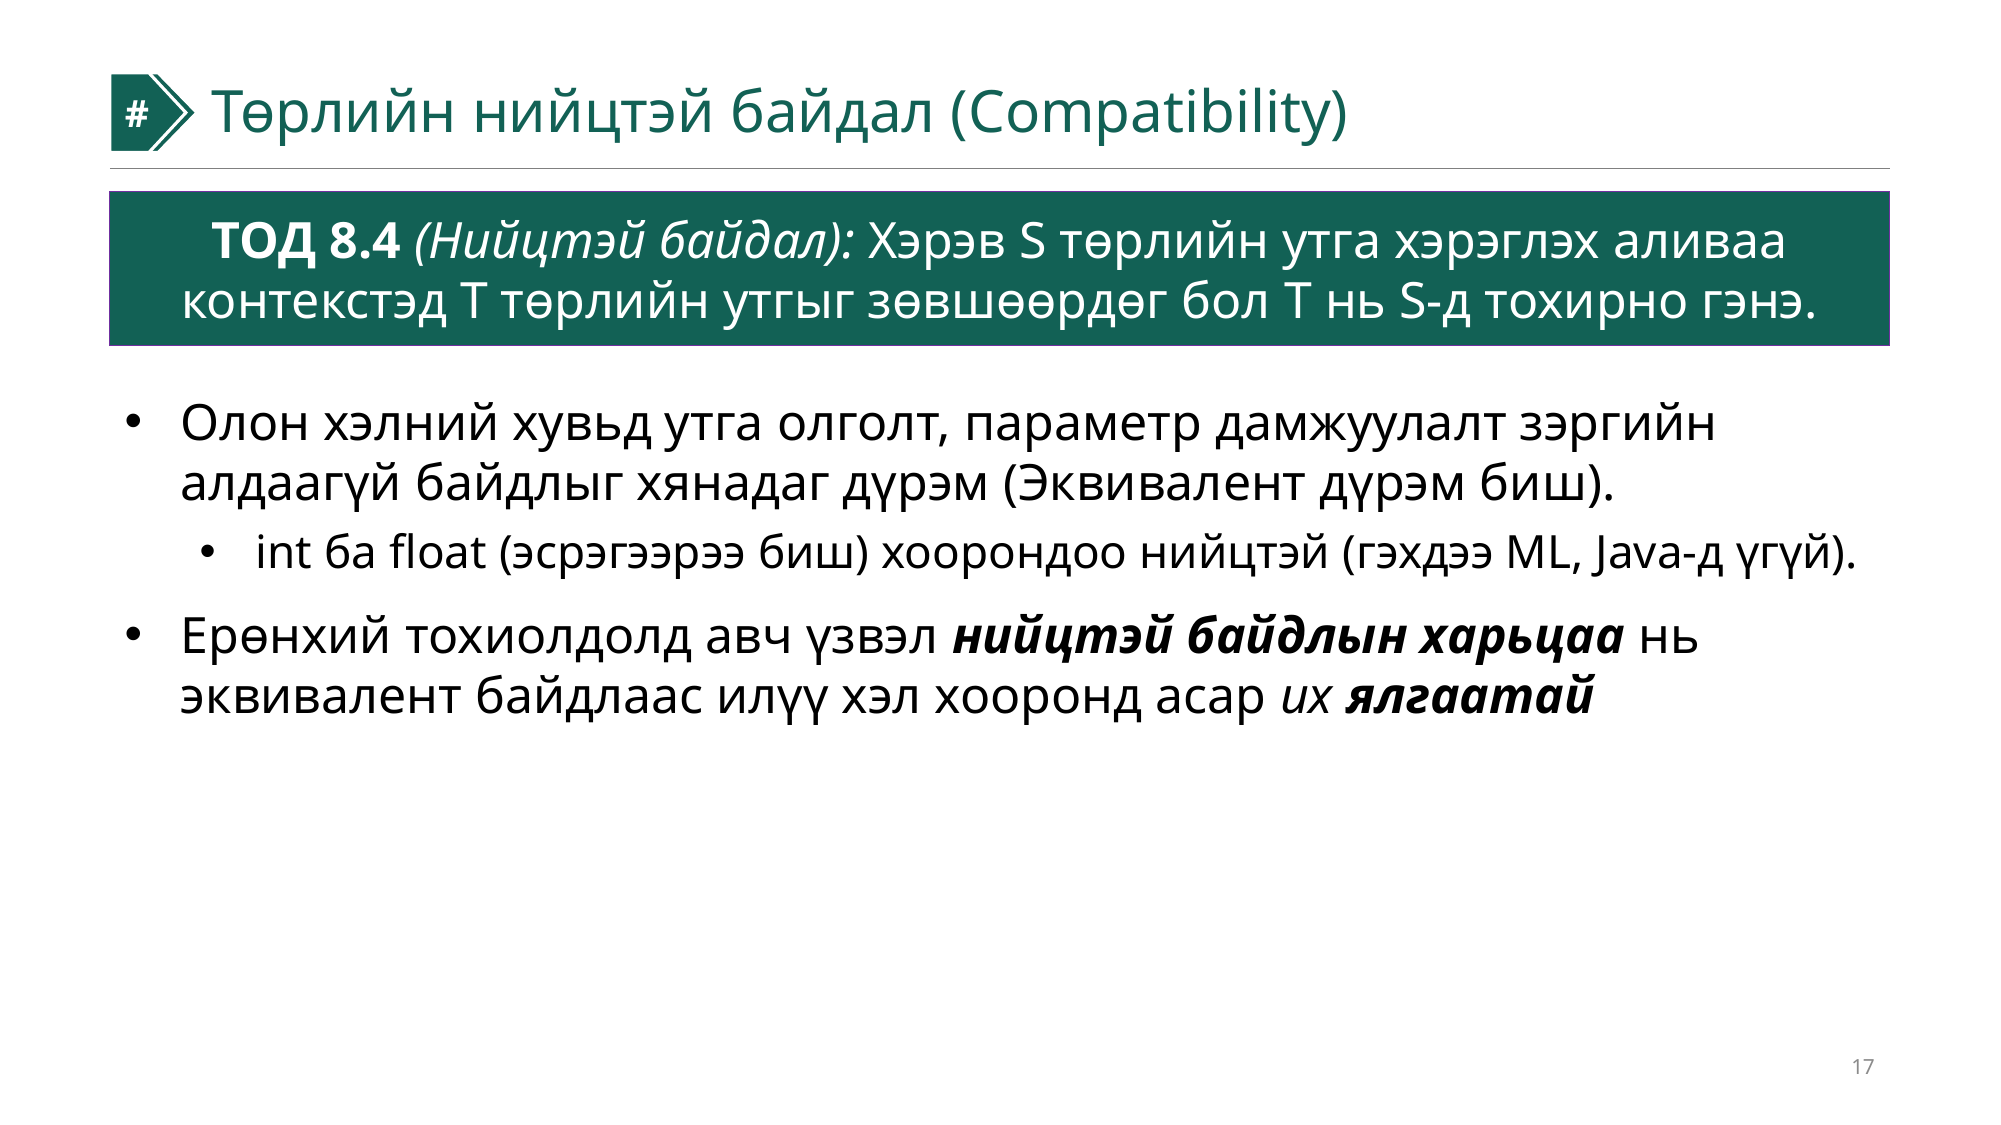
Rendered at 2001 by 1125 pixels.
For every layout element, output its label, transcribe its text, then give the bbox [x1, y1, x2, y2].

text_box # [108, 71, 189, 154]
text_box # [151, 71, 200, 154]
slide_number 17 [1412, 1050, 1890, 1085]
text_box Төрлийн нийцтэй байдал (Compatibility) [196, 72, 1890, 153]
text_box ТОД 8.4 (Нийцтэй байдал): Хэрэв S төрлийн утга хэрэглэх аливаа контекстэд T төрлийн утгыг зөвшөөрдөг бол T нь S-д тохирно гэнэ. [109, 191, 1890, 346]
text_box Олон хэлний хувьд утга олголт, параметр дамжуулалт зэргийн алдаагүй байдлыг хянадаг дүрэм (Эквивалент дүрэм биш). int ба float (эсрэгээрээ биш) хоорондоо нийцтэй (гэхдээ ML, Java-д үгүй). Ерөнхий тохиолдолд авч үзвэл нийцтэй байдлын харьцаа нь эквивалент байдлаас илүү хэл хооронд асар их ялгаатай [109, 383, 1890, 731]
